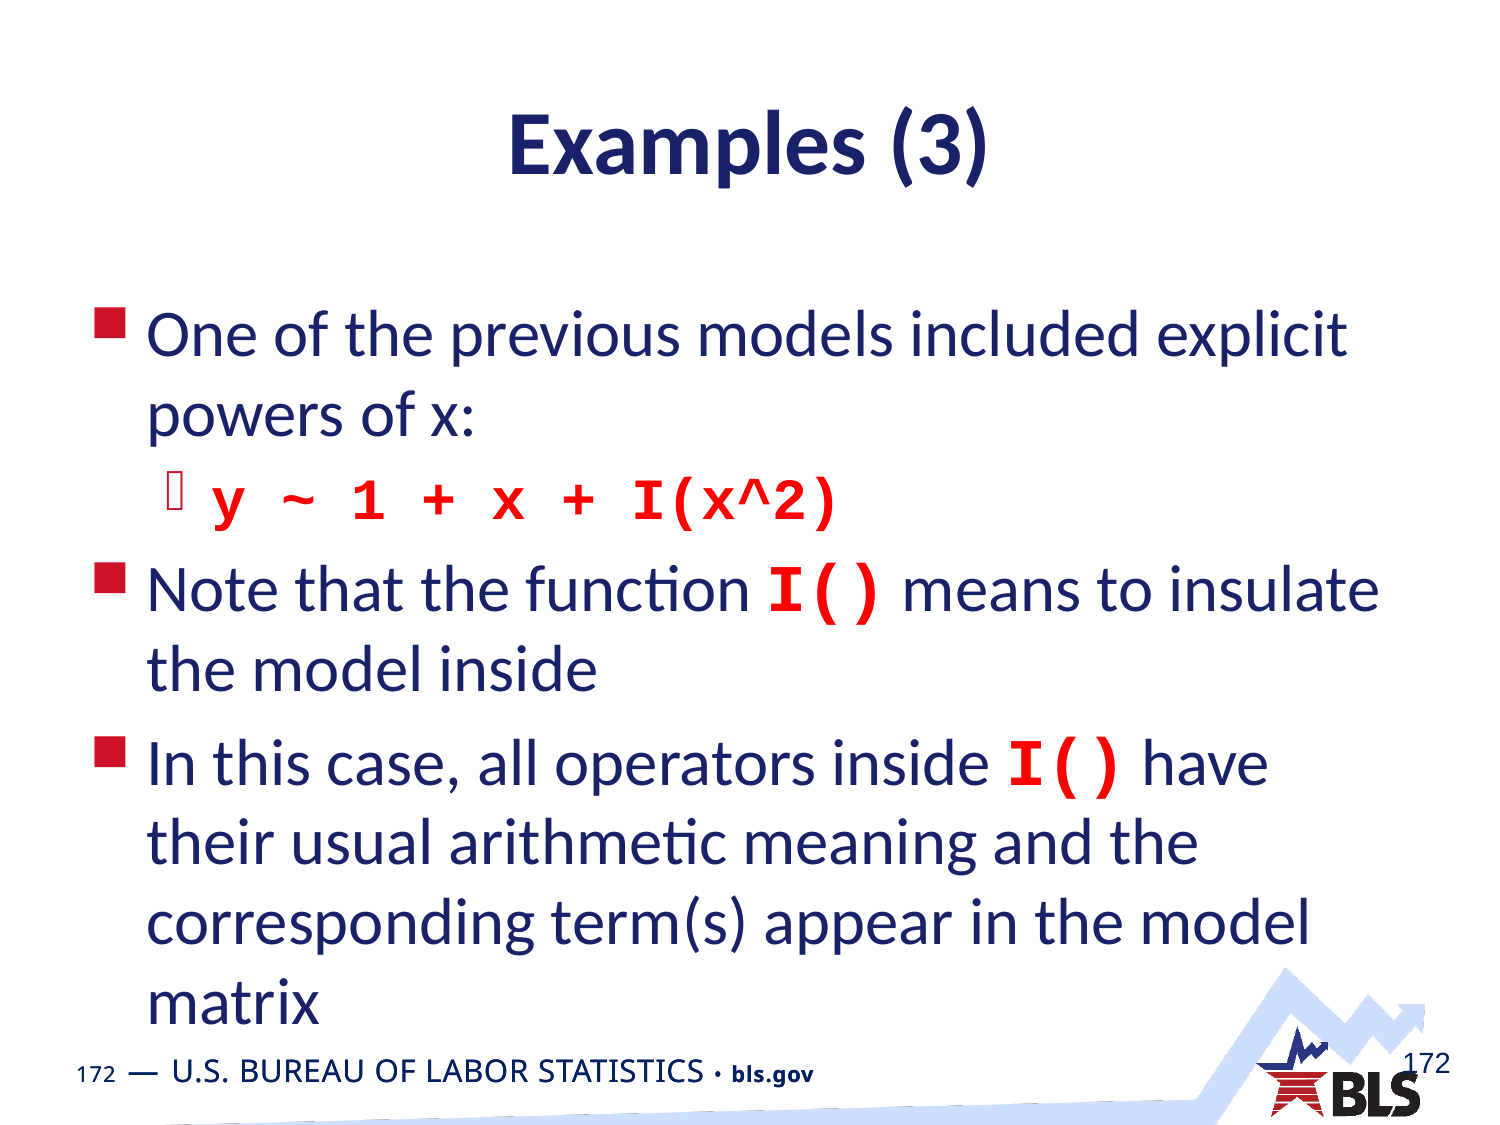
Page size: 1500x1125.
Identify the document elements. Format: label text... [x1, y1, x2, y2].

title Examples (3) [74, 74, 1426, 208]
picture [40, 967, 1425, 1125]
list One of the previous models included explicit powers of x: y ~ 1 + x + I(x^2) Note that the function I() means to insulate the model inside In this case, all operators inside I() have their usual arithmetic meaning and the corresponding term(s) appear in the model matrix [74, 282, 1426, 938]
slide_number 172 [1387, 1037, 1500, 1098]
